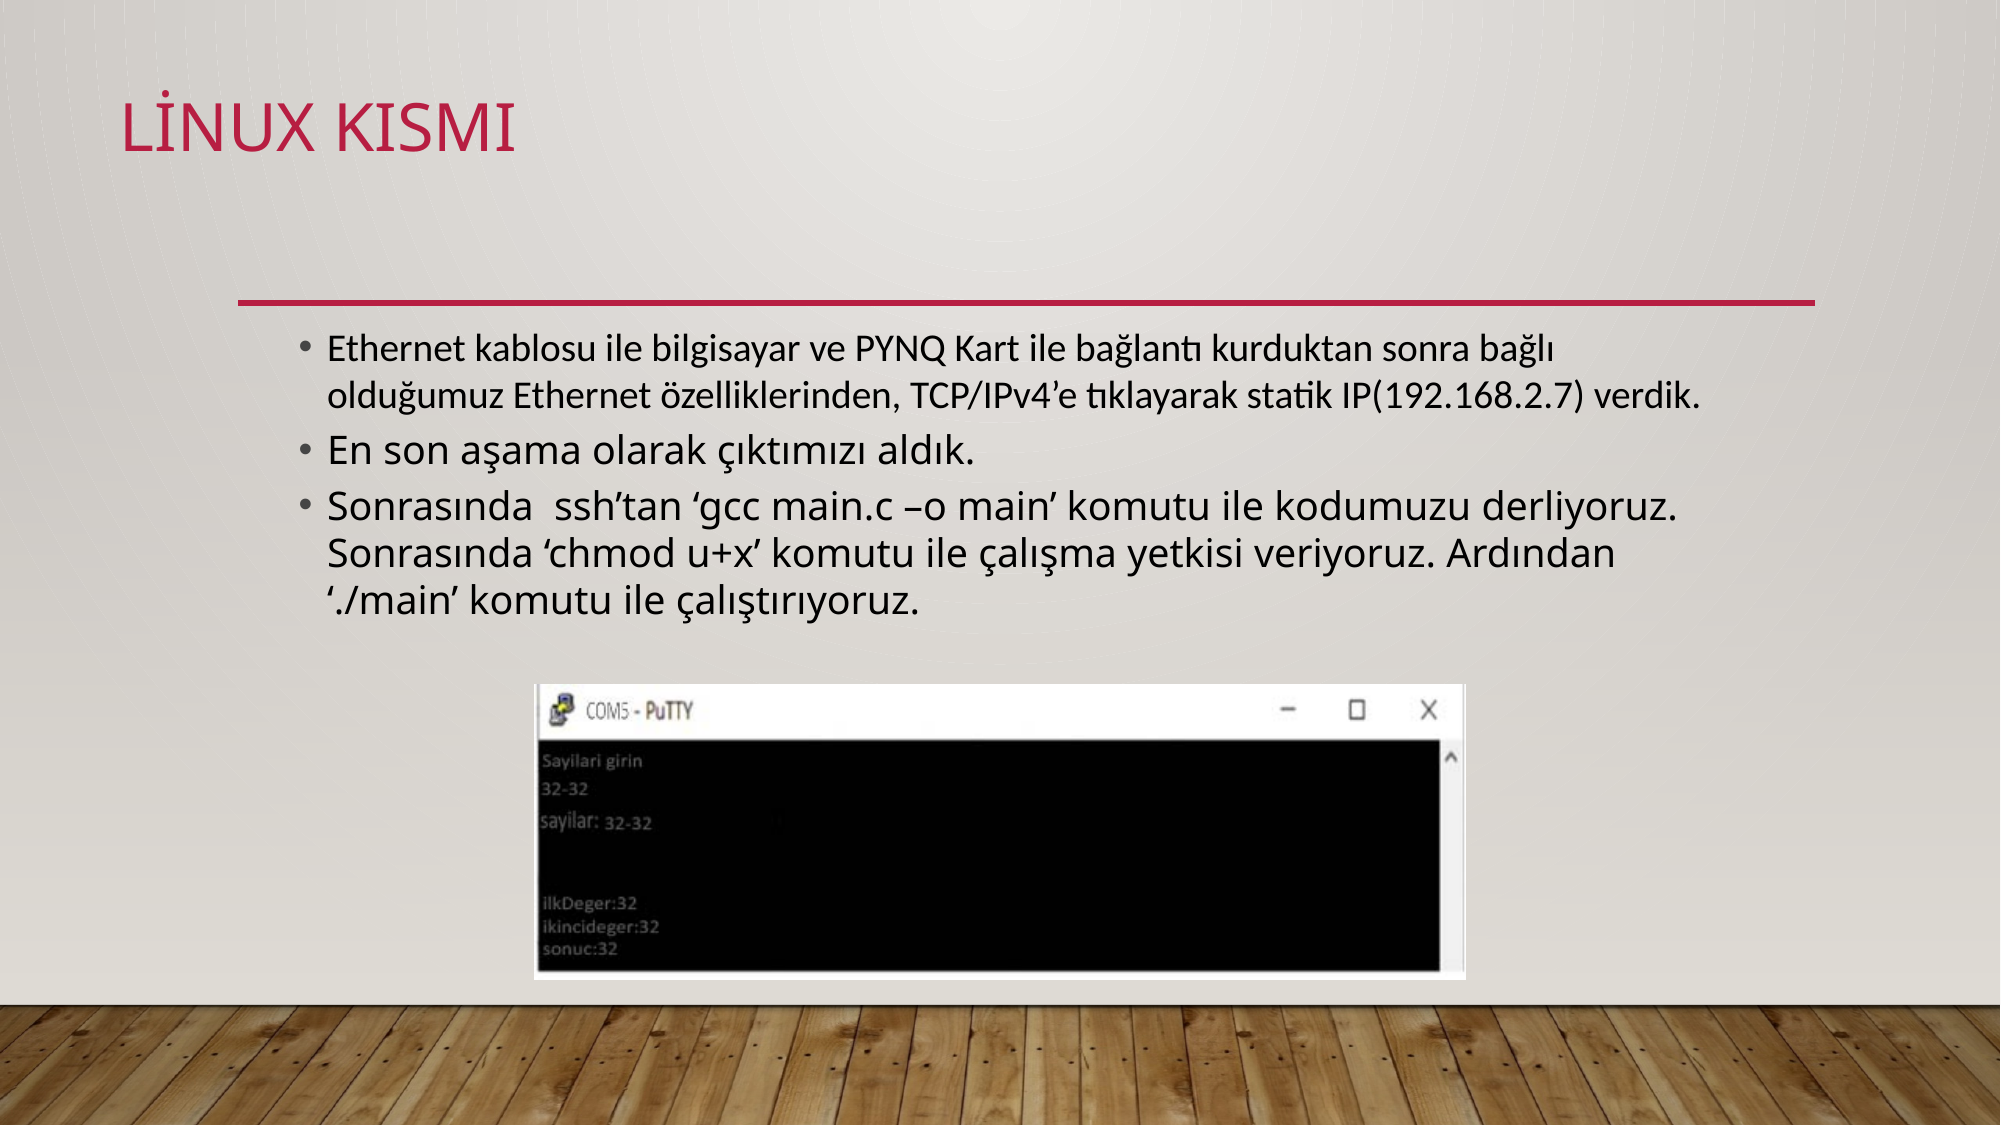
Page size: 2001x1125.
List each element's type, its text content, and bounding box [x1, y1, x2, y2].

picture [0, 1005, 2000, 1125]
text_box Ethernet kablosu ile bilgisayar ve PYNQ Kart ile bağlantı kurduktan sonra bağlı olduğumuz Ethernet özelliklerinden, TCP/IPv4’e tıklayarak statik IP(192.168.2.7) verdik. En son aşama olarak çıktımızı aldık. Sonrasında ssh’tan ‘gcc main.c –o main’ komutu ile kodumuzu derliyoruz. Sonrasında ‘chmod u+x’ komutu ile çalışma yetkisi veriyoruz. Ardından ‘./main’ komutu ile çalıştırıyoruz. [283, 314, 1751, 668]
picture [534, 683, 1466, 980]
title Linux Kısmı [104, 86, 606, 225]
